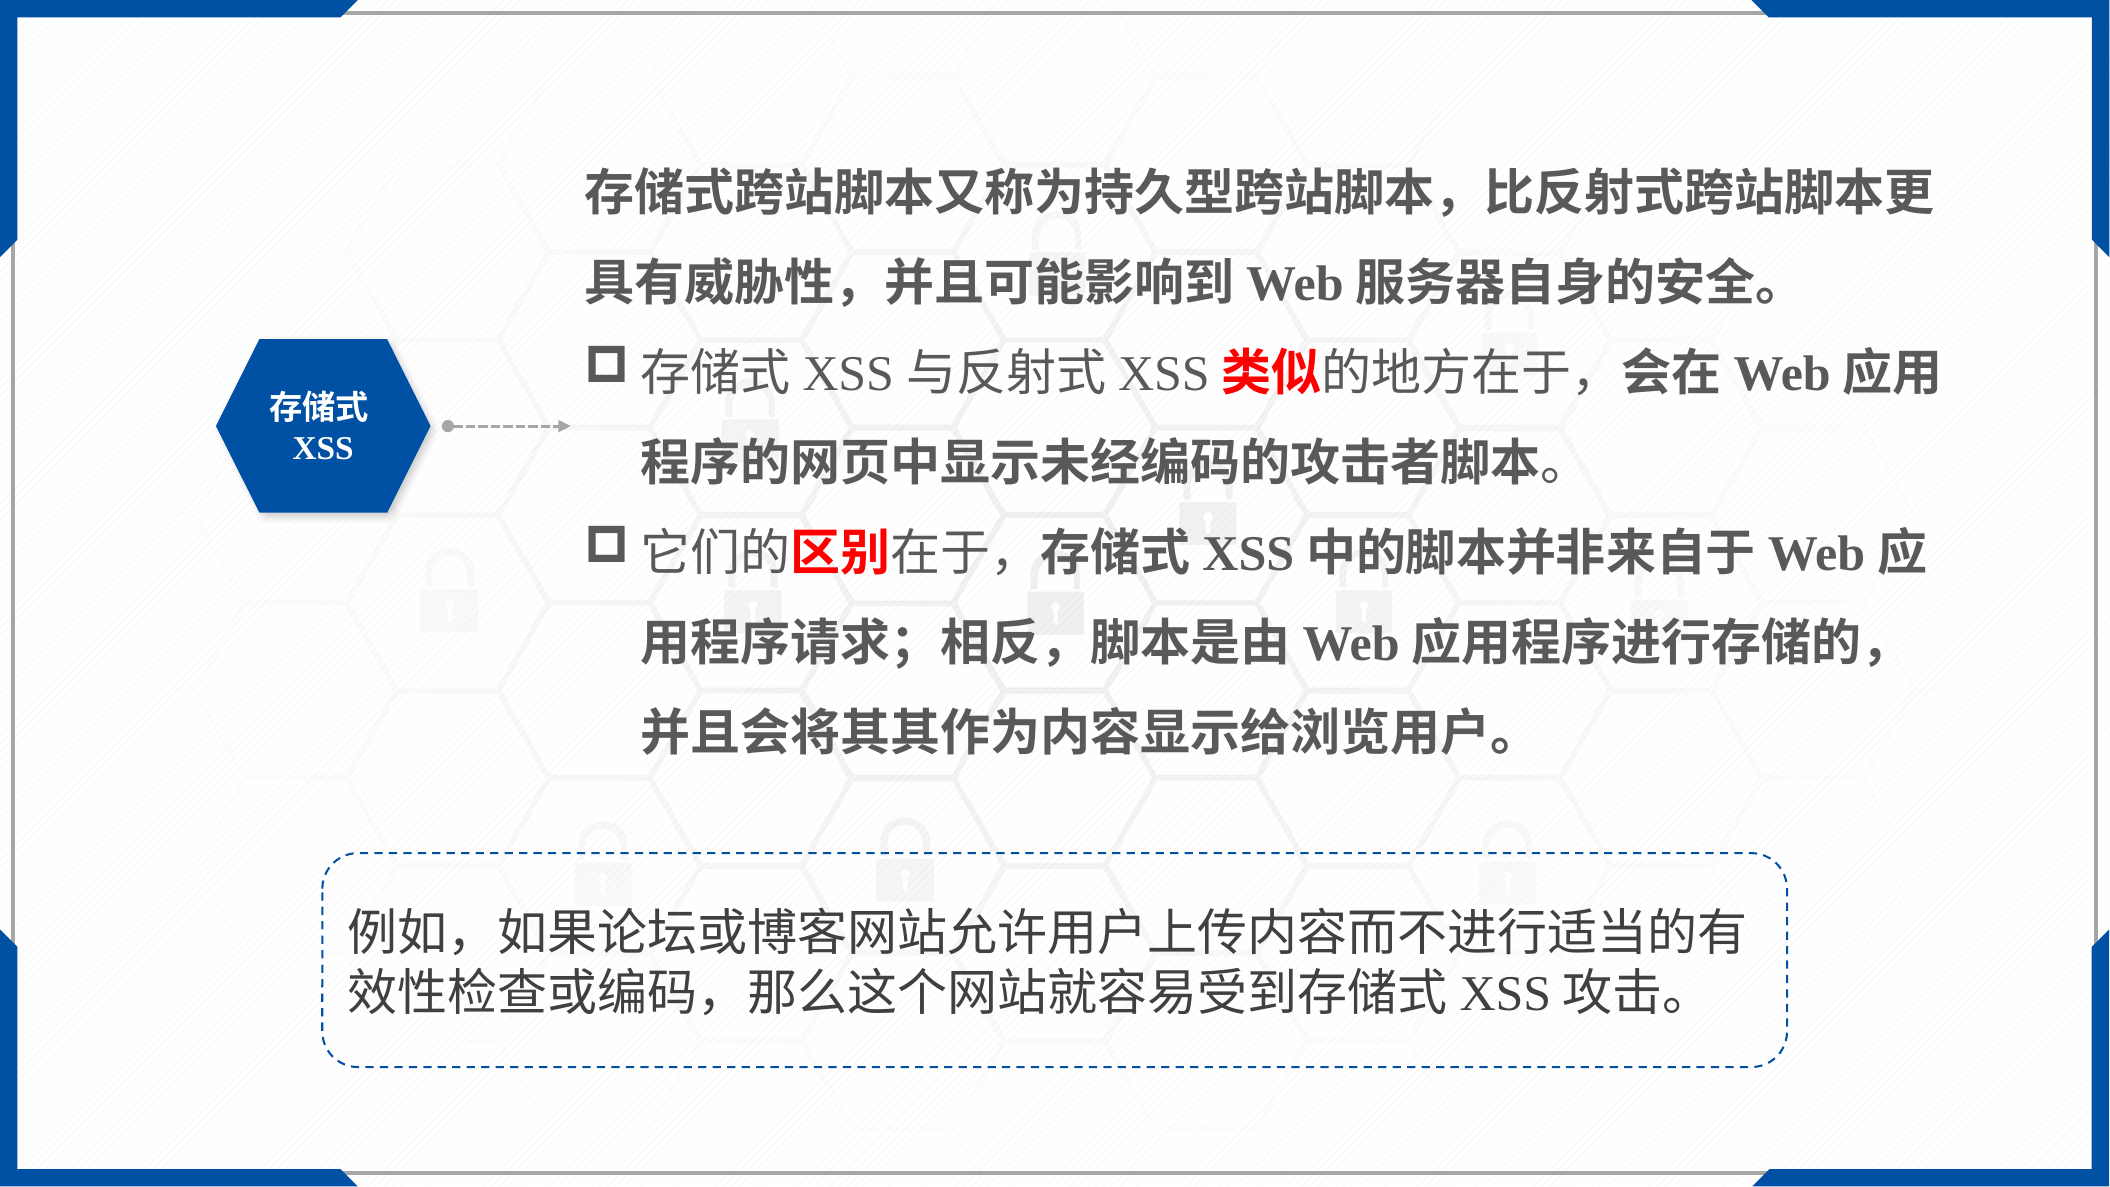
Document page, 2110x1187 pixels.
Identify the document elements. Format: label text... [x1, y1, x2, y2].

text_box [215, 119, 1961, 772]
text_box 例如，如果论坛或博客网站允许用户上传内容而不进行适当的有效性检查或编码，那么这个网站就容易受到存储式XSS攻击。 [321, 852, 1789, 1069]
picture [80, 0, 2029, 1187]
